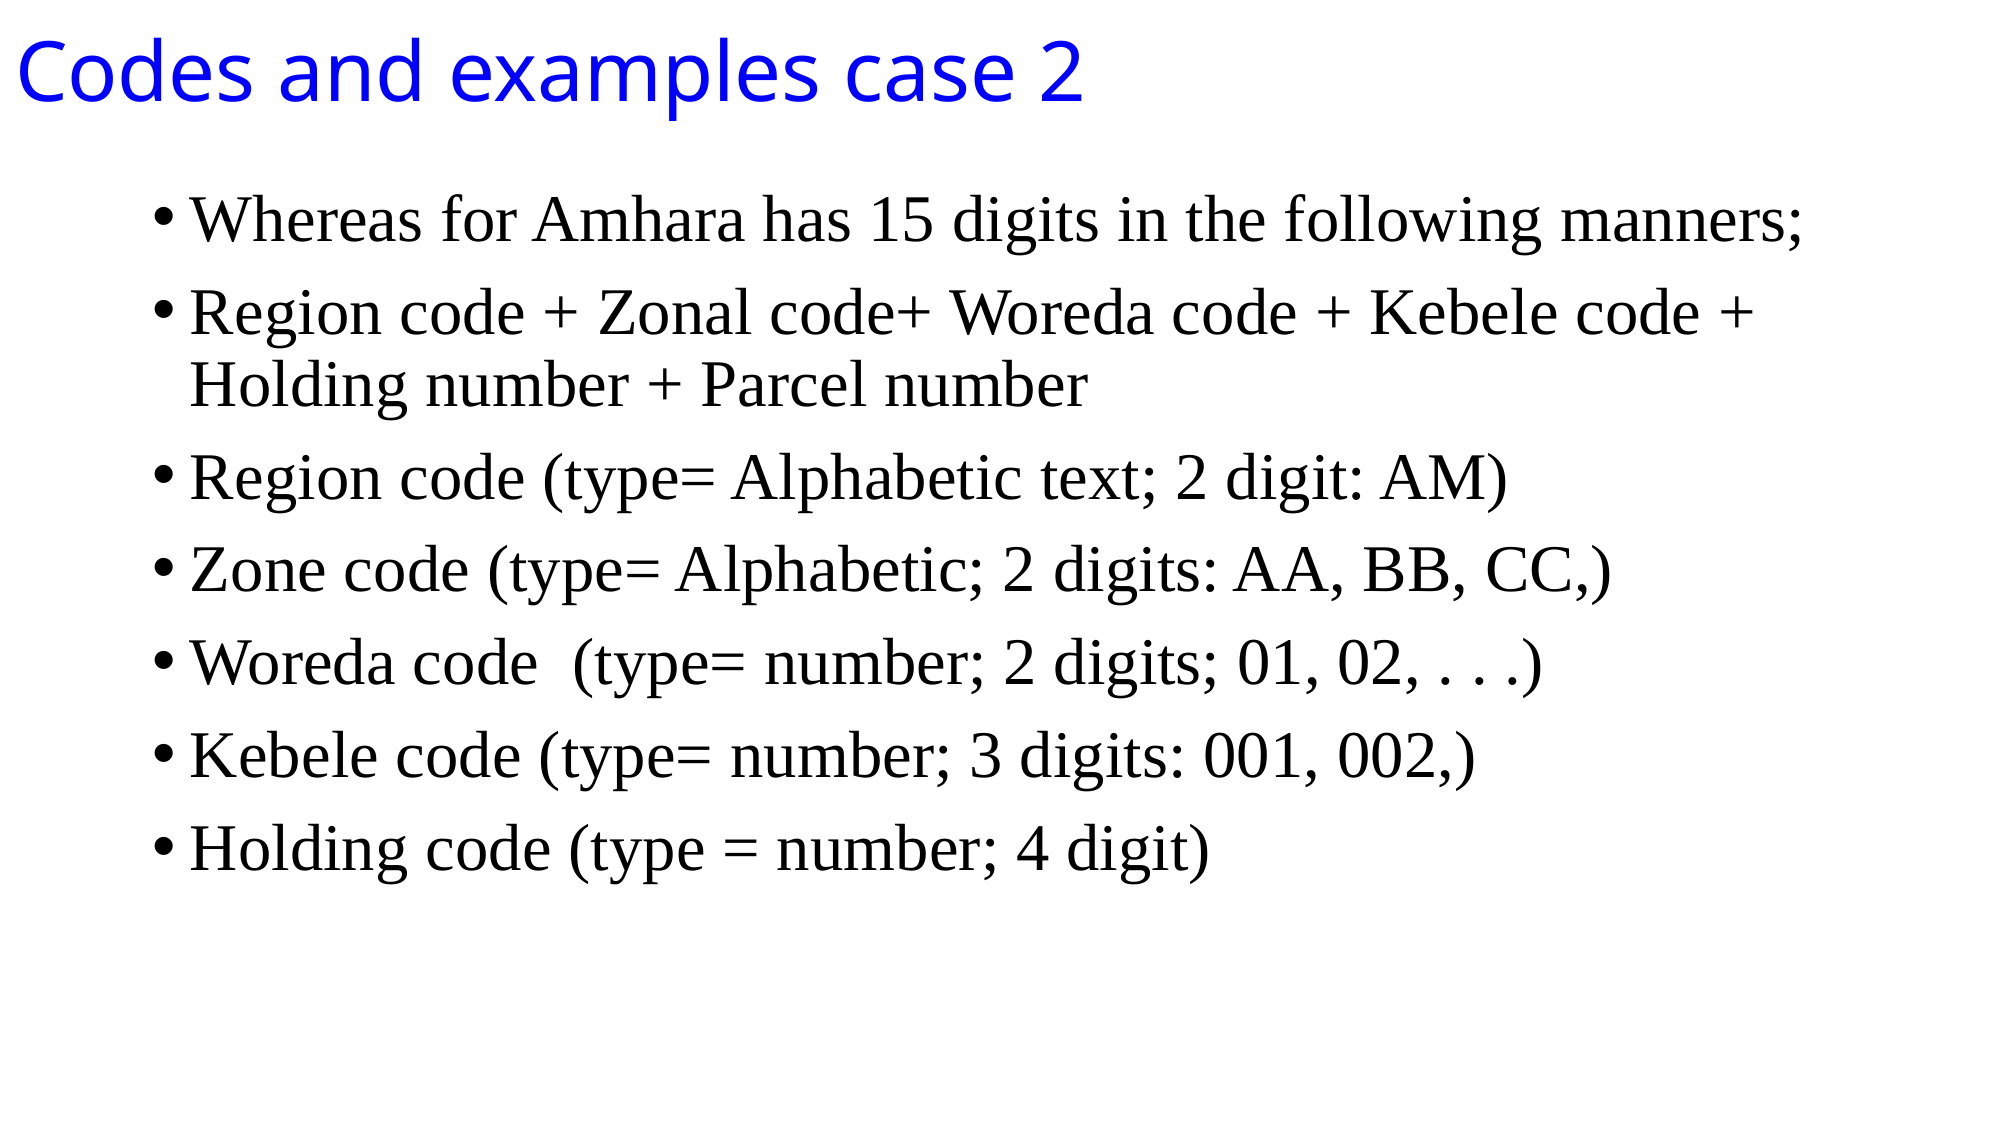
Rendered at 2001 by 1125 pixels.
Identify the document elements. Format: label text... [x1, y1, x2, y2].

title Codes and examples case 2 [0, 0, 2000, 150]
list Whereas for Amhara has 15 digits in the following manners; Region code + Zonal code+ Woreda code + Kebele code + Holding number + Parcel number Region code (type= Alphabetic text; 2 digit: AM) Zone code (type= Alphabetic; 2 digits: AA, BB, CC,) Woreda code (type= number; 2 digits; 01, 02, . . .) Kebele code (type= number; 3 digits: 001, 002,) Holding code (type = number; 4 digit) [137, 176, 1985, 1014]
